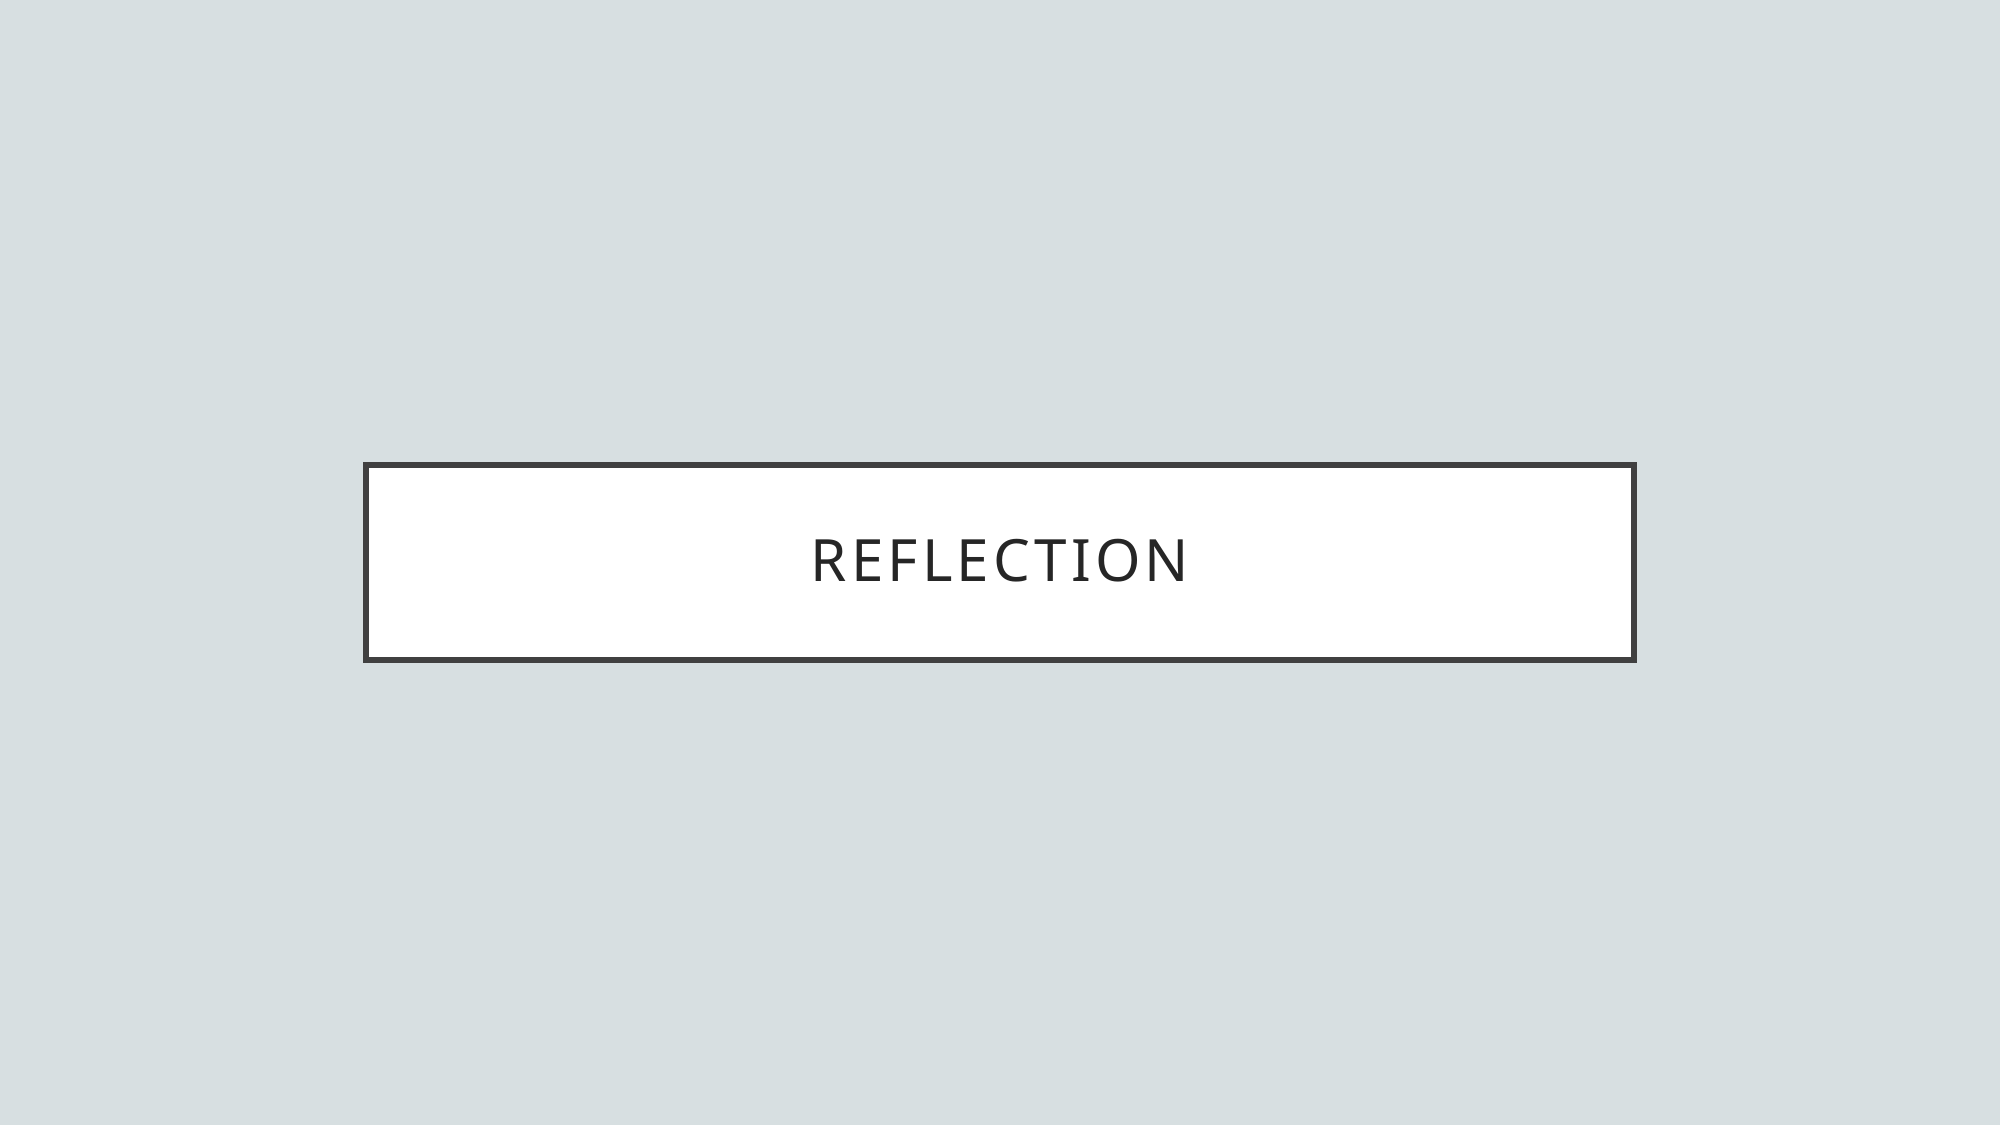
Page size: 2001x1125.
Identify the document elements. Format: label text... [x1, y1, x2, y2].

title Reflection [363, 462, 1637, 663]
